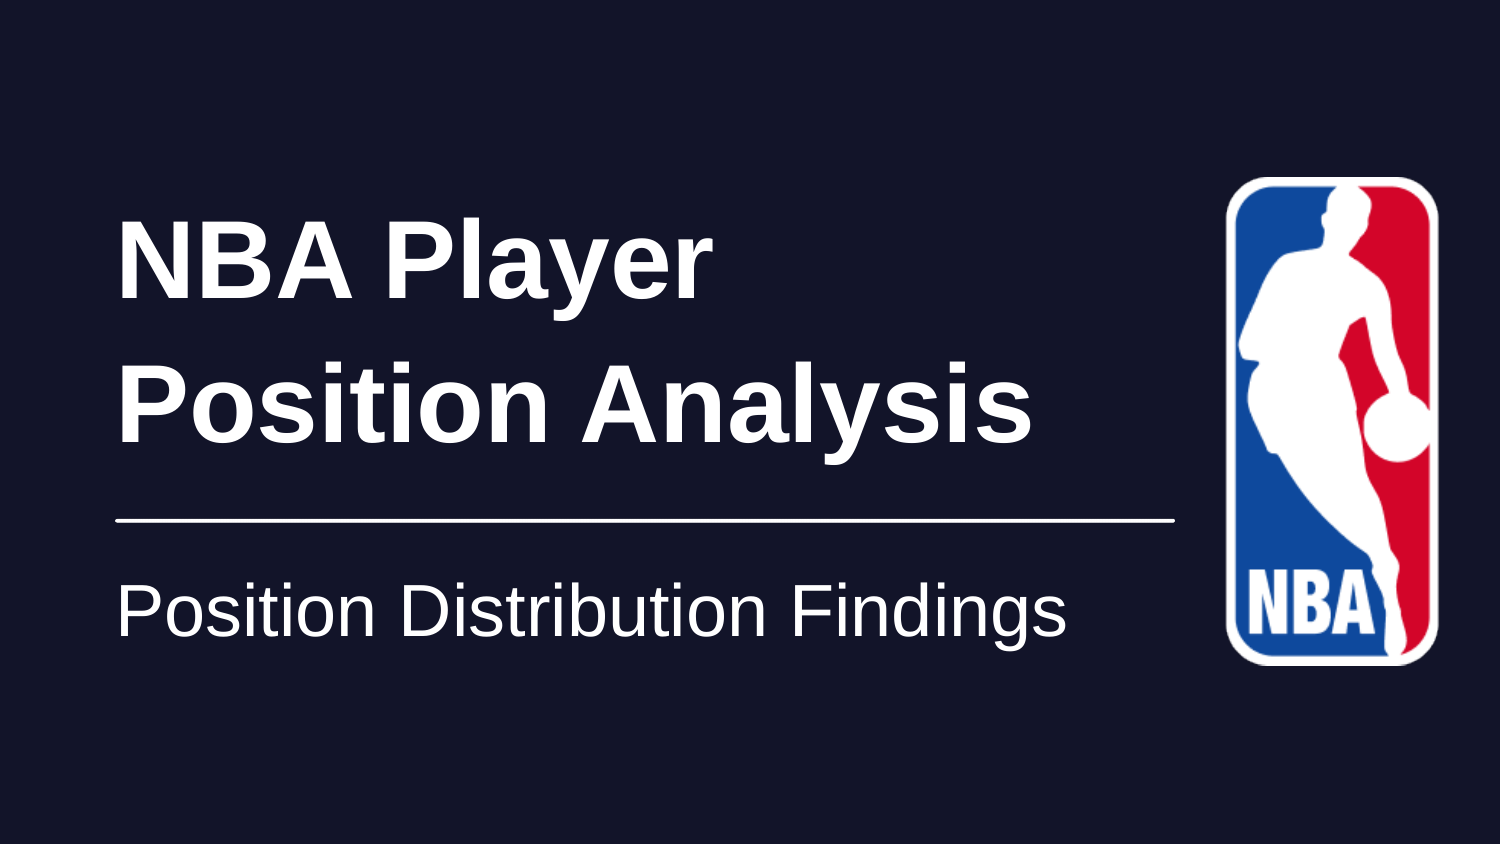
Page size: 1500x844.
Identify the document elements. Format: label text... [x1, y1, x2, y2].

text_box Position Distribution Findings [115, 557, 1088, 666]
text_box NBA Player Position Analysis [115, 177, 1088, 484]
picture [115, 177, 1500, 666]
